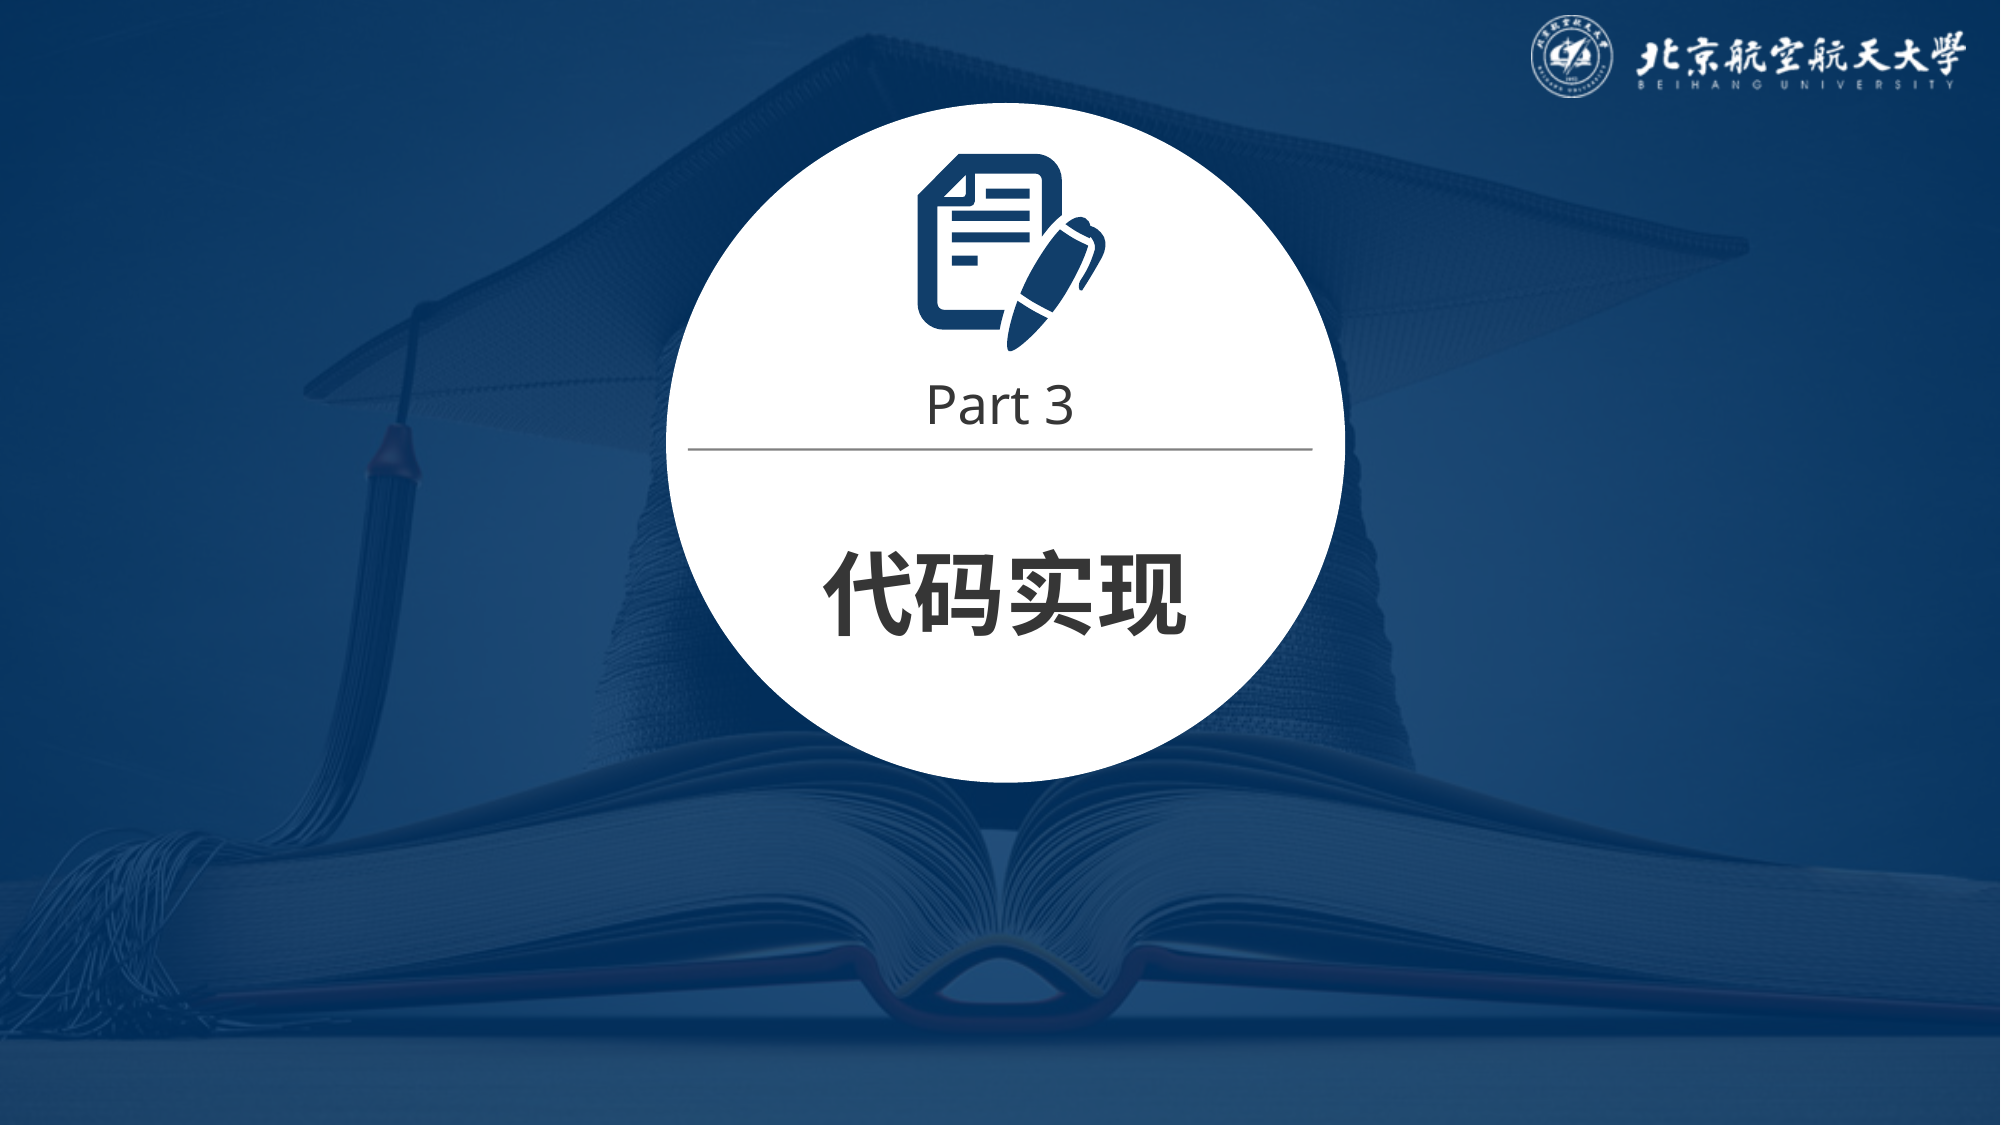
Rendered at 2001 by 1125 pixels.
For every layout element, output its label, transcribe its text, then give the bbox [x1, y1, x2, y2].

text_box [1065, 216, 1106, 291]
text_box Part 3 [924, 370, 1076, 436]
text_box [666, 102, 1346, 783]
picture [1531, 15, 1966, 98]
text_box 代码实现 [745, 529, 1266, 655]
text_box [917, 153, 1062, 330]
text_box [1020, 229, 1089, 313]
text_box [1007, 300, 1048, 352]
